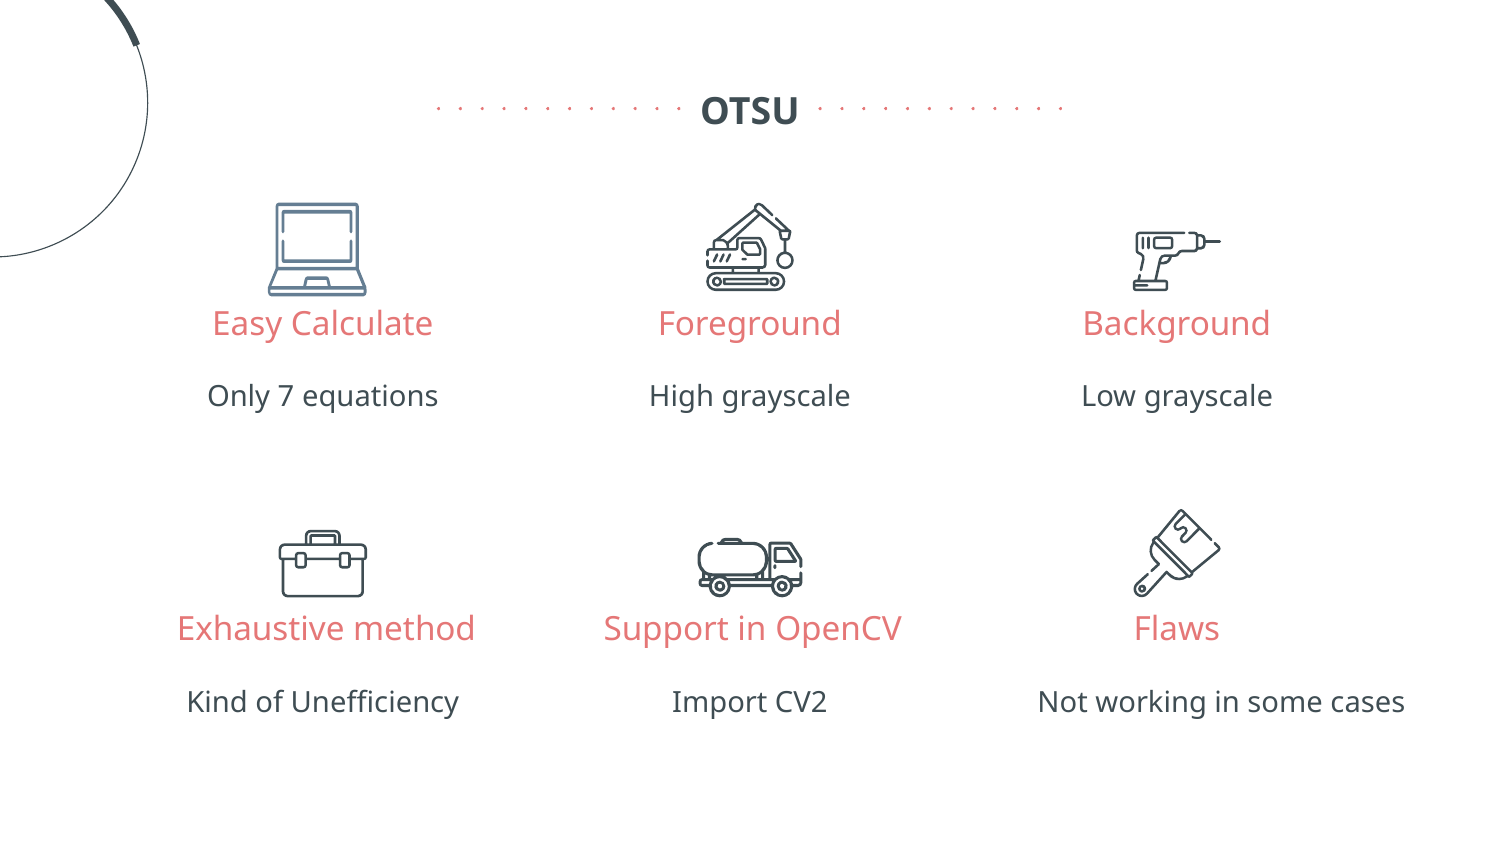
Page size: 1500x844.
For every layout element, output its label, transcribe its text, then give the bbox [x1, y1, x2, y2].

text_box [1132, 231, 1222, 292]
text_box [267, 202, 367, 297]
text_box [818, 106, 1063, 111]
subtitle Import CV2 [589, 656, 911, 745]
text_box [278, 529, 368, 598]
subtitle High grayscale [589, 350, 911, 440]
subtitle Only 7 equations [161, 350, 484, 440]
subtitle Low grayscale [1016, 350, 1339, 440]
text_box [697, 537, 803, 598]
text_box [705, 202, 795, 292]
title Easy Calculate [161, 232, 484, 350]
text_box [1132, 508, 1222, 598]
title OTSU [278, 71, 1222, 166]
title Foreground [589, 232, 911, 350]
title Support in OpenCV [572, 538, 934, 663]
subtitle Kind of Unefficiency [161, 656, 484, 745]
title Background [1016, 232, 1339, 350]
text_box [436, 106, 682, 111]
title Flaws [1016, 538, 1339, 656]
title Exhaustive method [138, 538, 515, 663]
subtitle Not working in some cases [1007, 656, 1436, 745]
